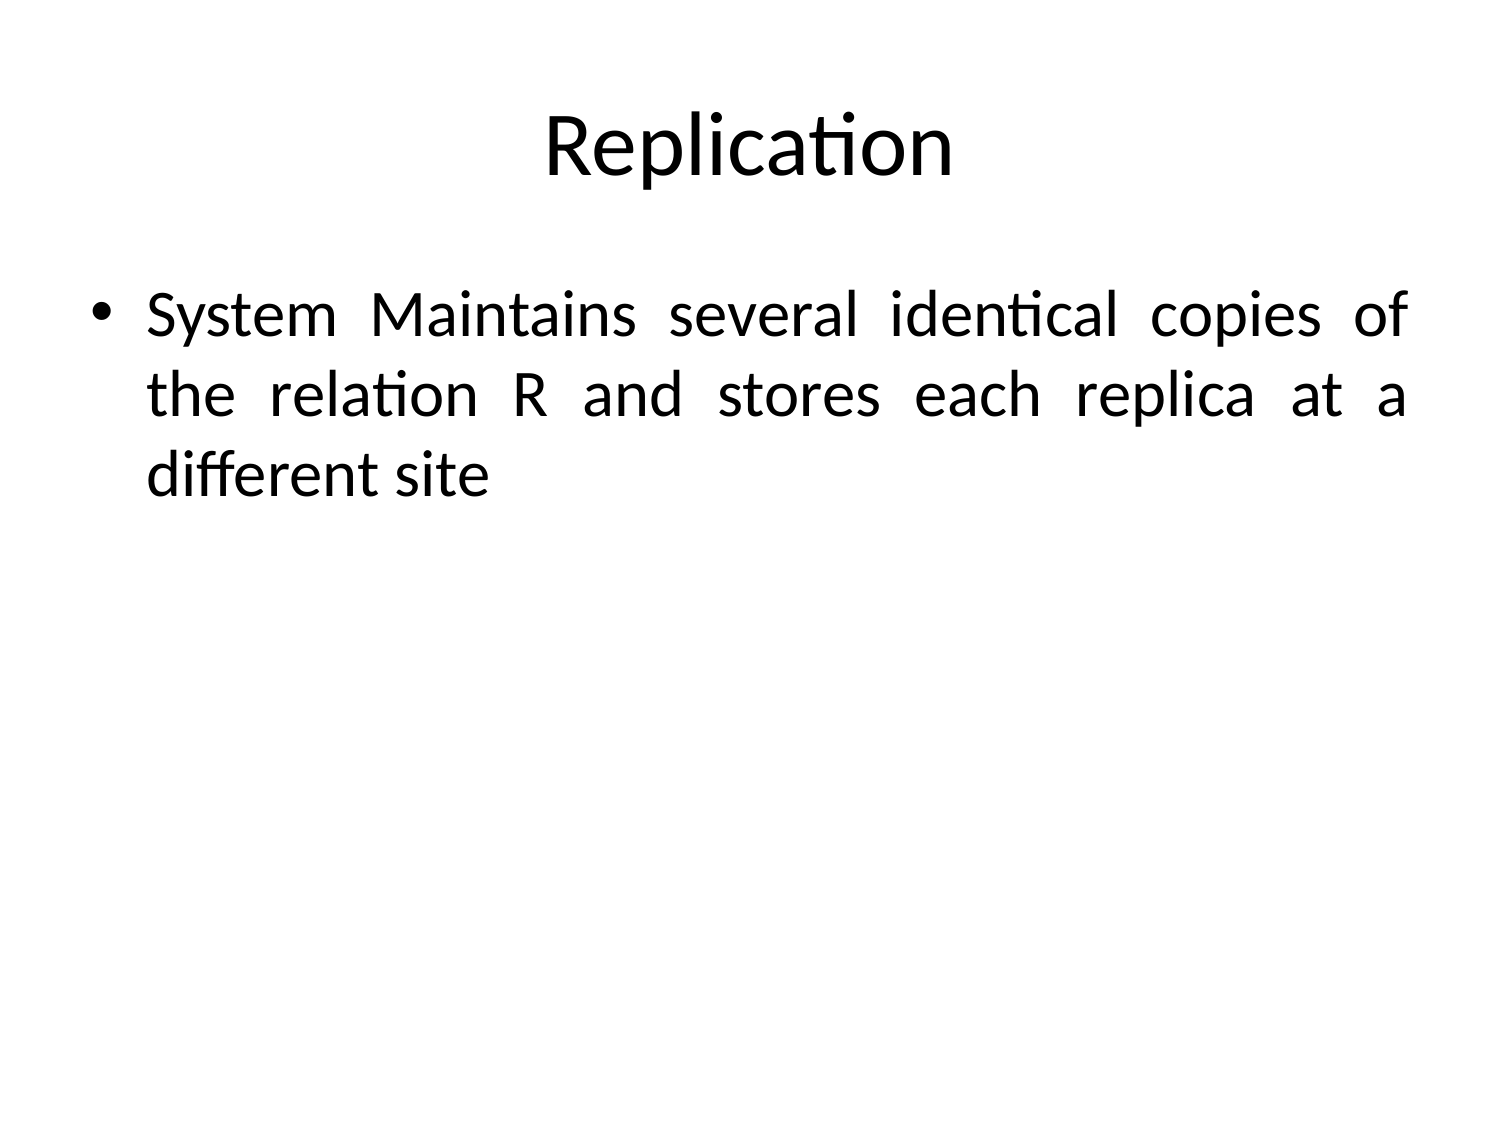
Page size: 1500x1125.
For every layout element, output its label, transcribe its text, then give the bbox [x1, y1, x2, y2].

title Replication [75, 45, 1425, 233]
list System Maintains several identical copies of the relation R and stores each replica at a different site [75, 262, 1425, 1005]
